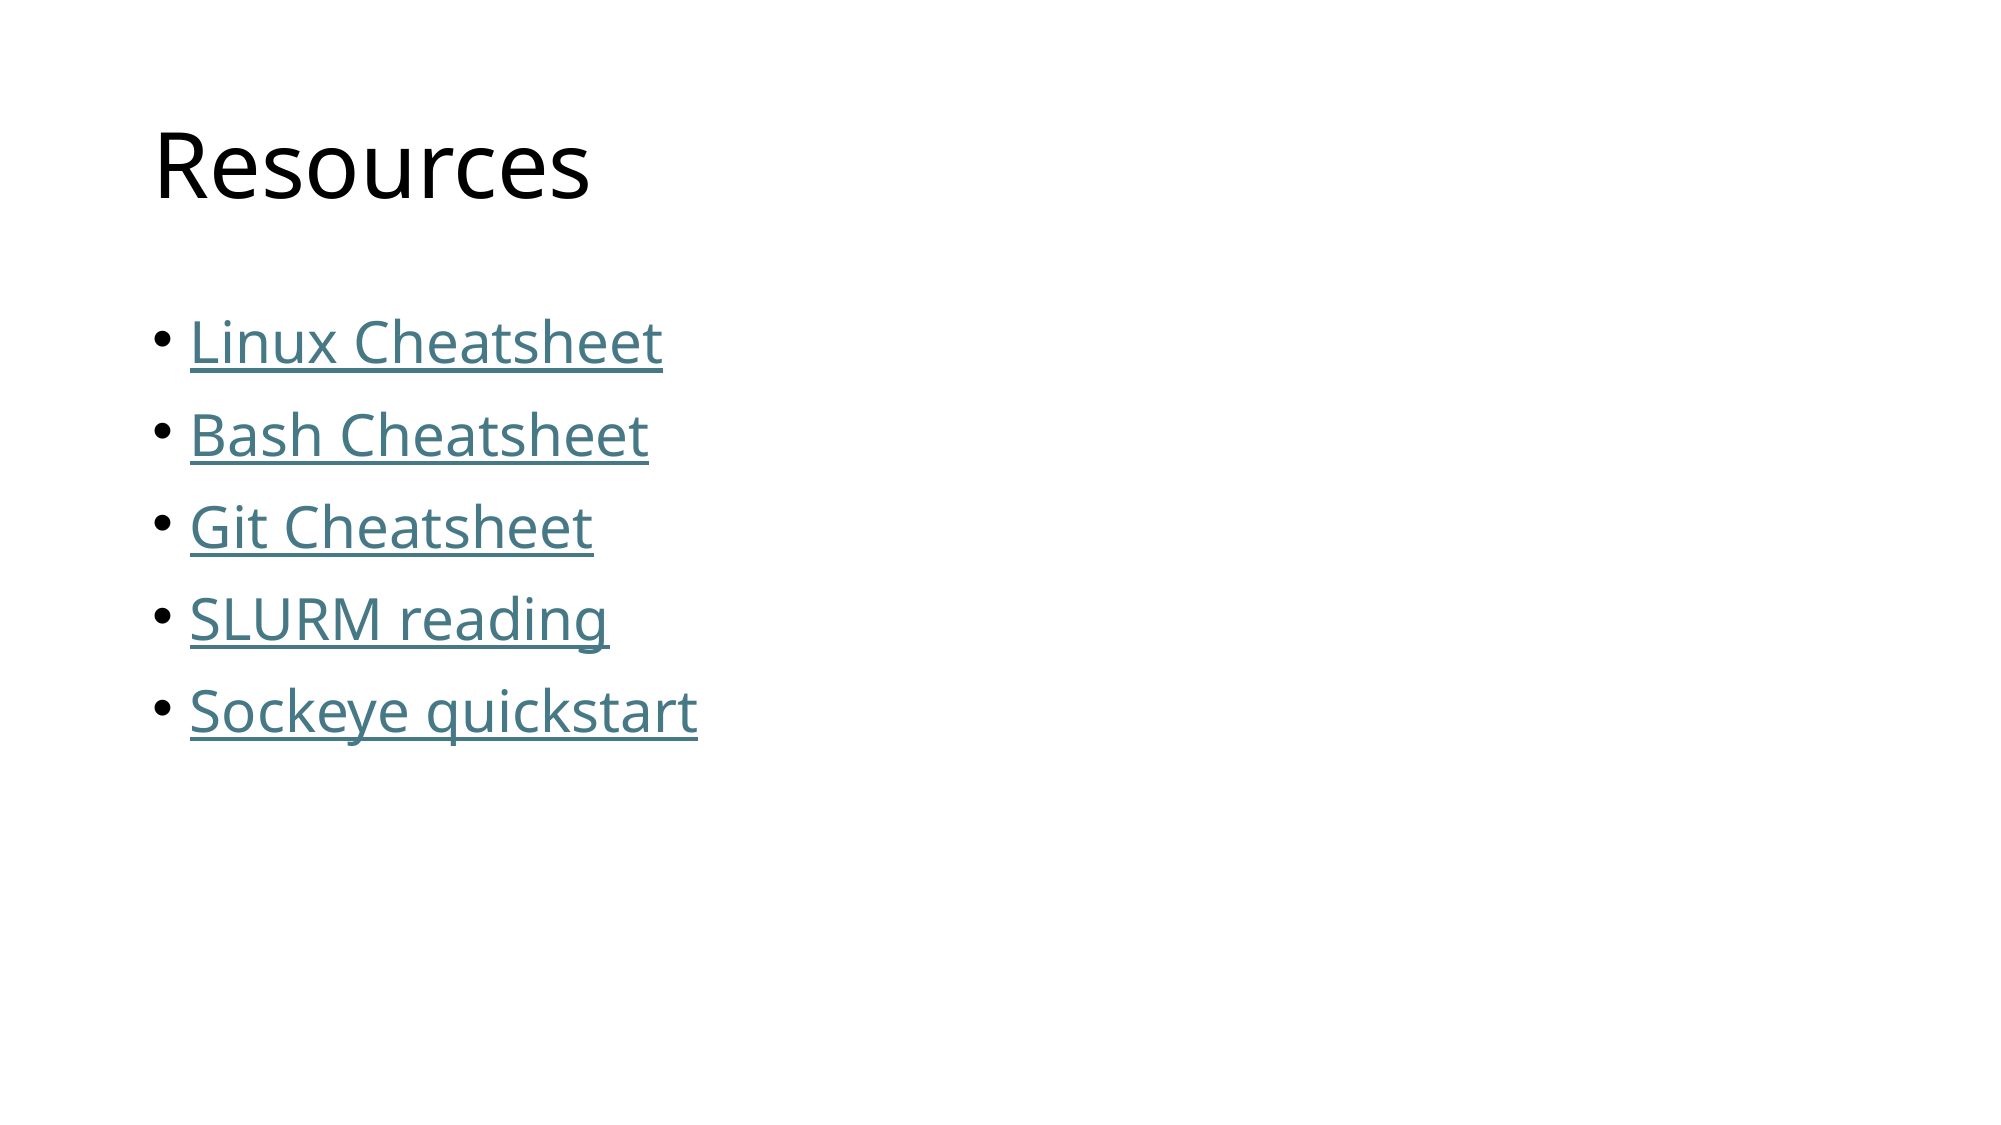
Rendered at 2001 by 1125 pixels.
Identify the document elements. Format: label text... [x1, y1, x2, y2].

title Resources [137, 59, 1863, 278]
list Linux Cheatsheet Bash Cheatsheet Git Cheatsheet SLURM reading Sockeye quickstart [137, 299, 1863, 1014]
